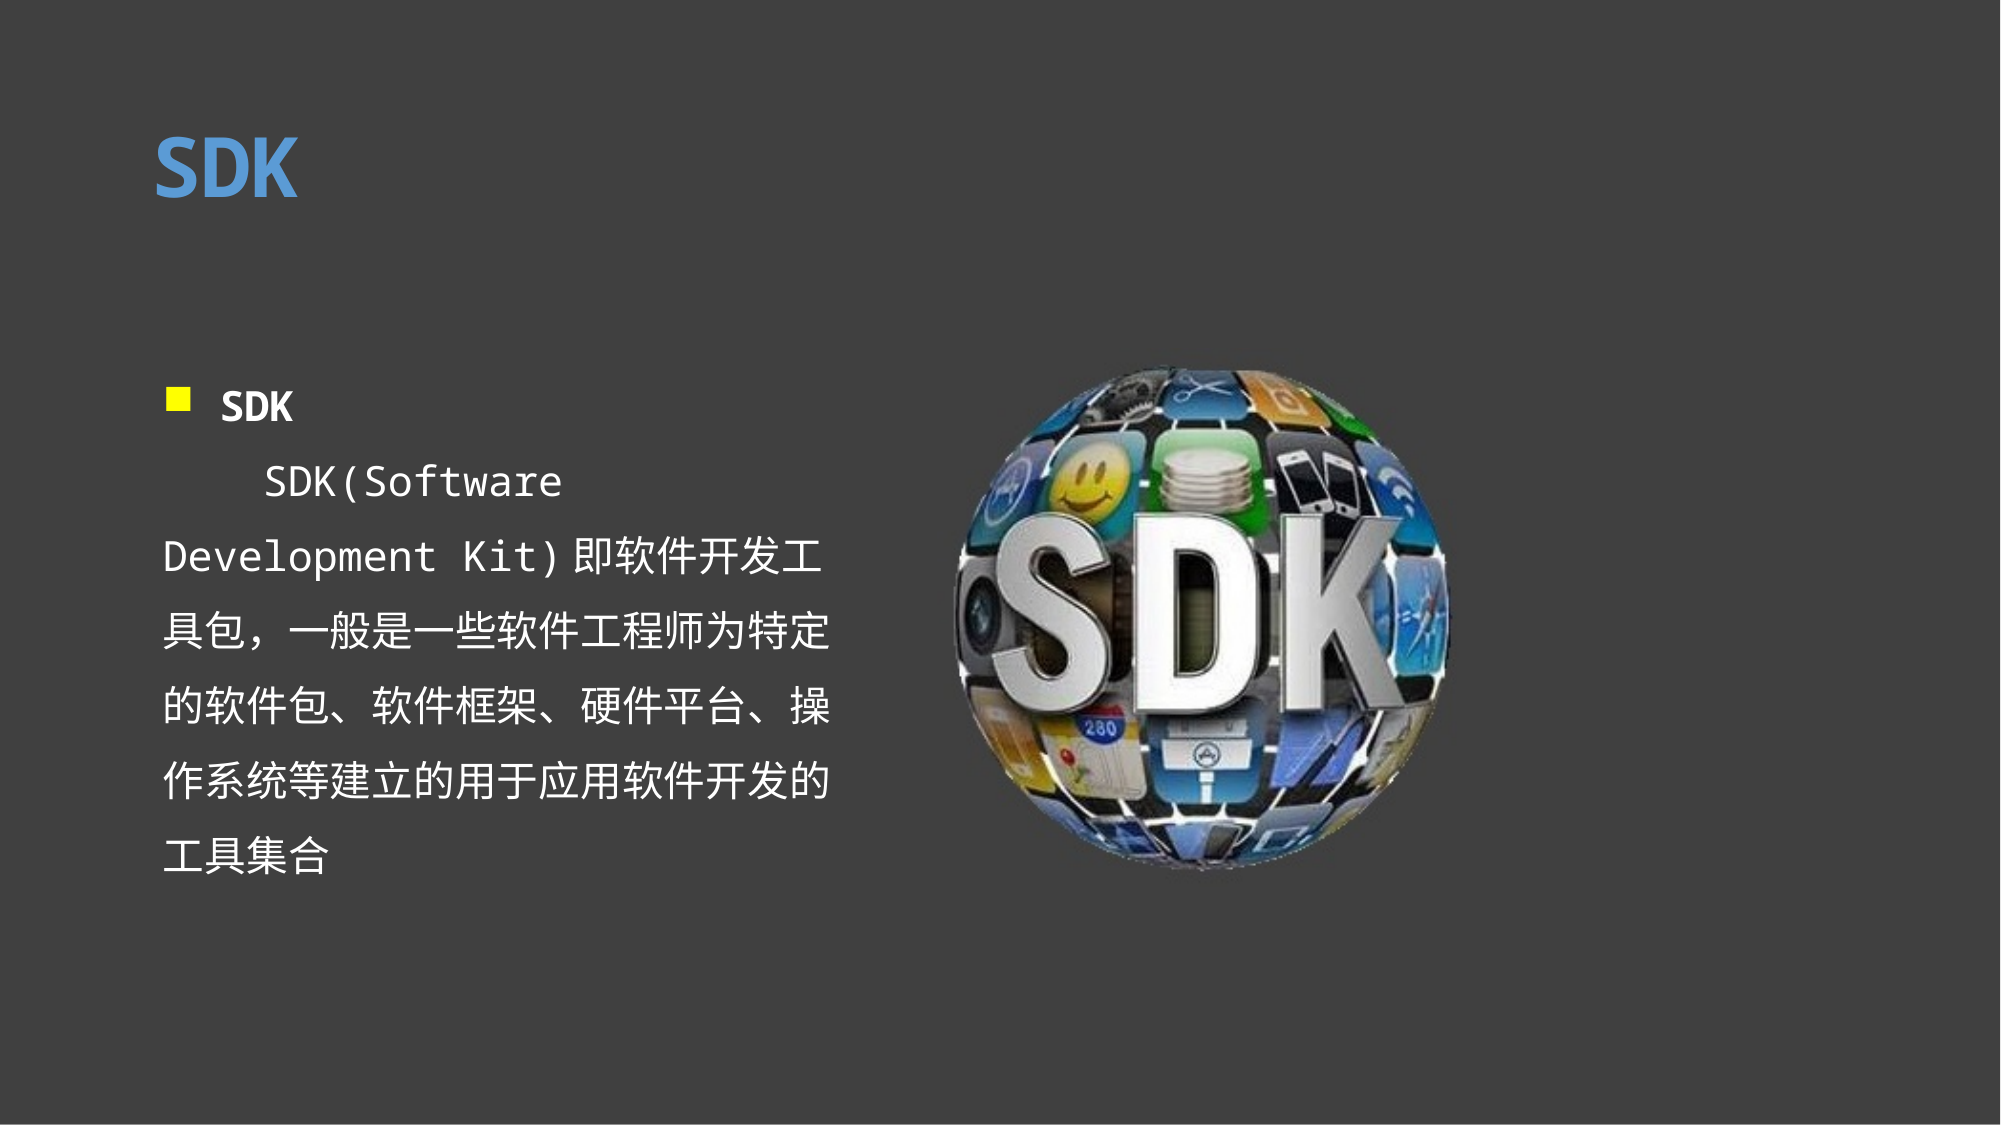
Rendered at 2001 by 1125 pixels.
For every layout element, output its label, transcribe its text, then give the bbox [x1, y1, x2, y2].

picture [0, 0, 2001, 1125]
text_box SDK SDK(Software Development Kit)即软件开发工具包，一般是一些软件工程师为特定的软件包、软件框架、硬件平台、操作系统等建立的用于应用软件开发的工具集合 [148, 222, 861, 888]
text_box SDK [136, 106, 316, 222]
